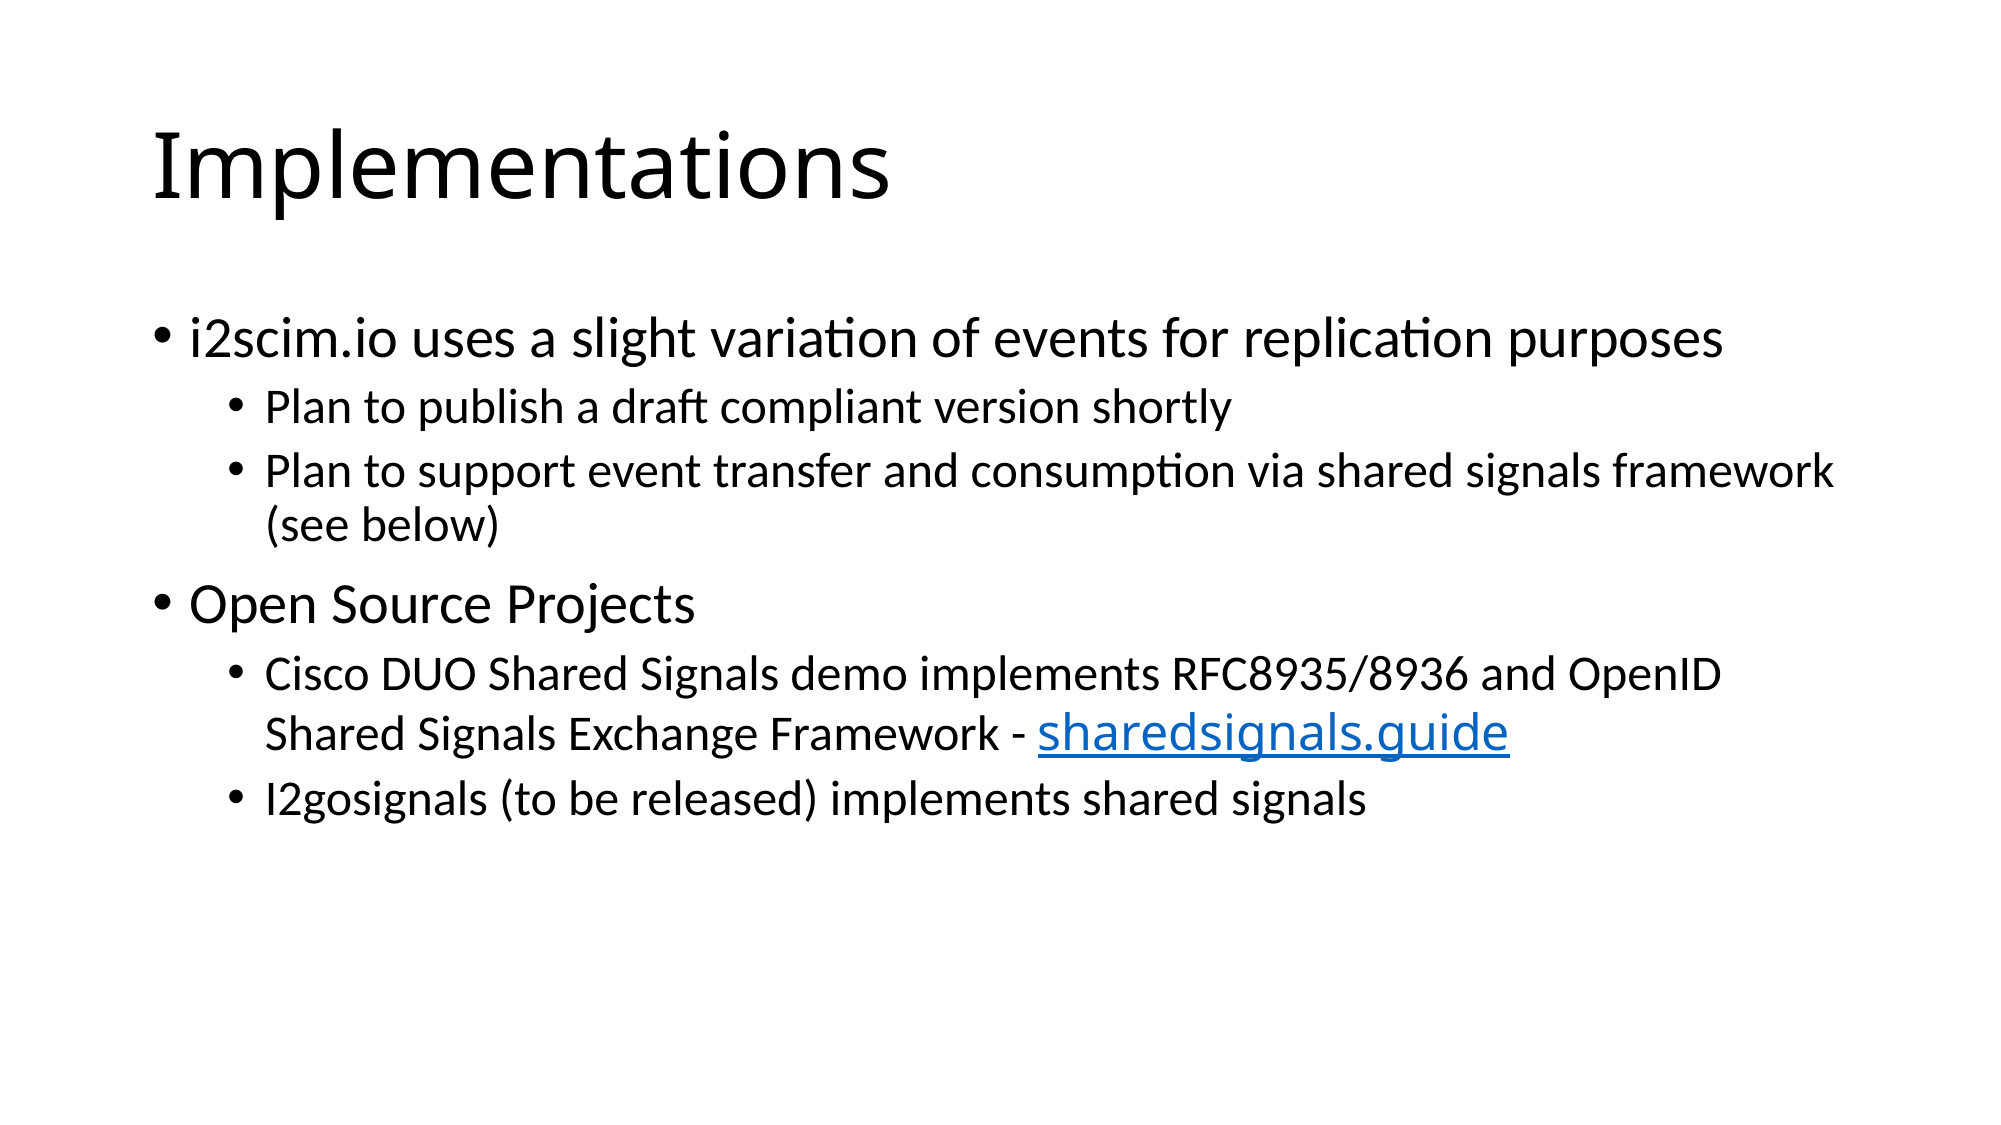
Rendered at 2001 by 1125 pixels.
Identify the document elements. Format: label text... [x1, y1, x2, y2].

title Implementations [137, 59, 1863, 278]
list i2scim.io uses a slight variation of events for replication purposes Plan to publish a draft compliant version shortly Plan to support event transfer and consumption via shared signals framework (see below) Open Source Projects Cisco DUO Shared Signals demo implements RFC8935/8936 and OpenID Shared Signals Exchange Framework - sharedsignals.guide I2gosignals (to be released) implements shared signals [137, 299, 1863, 1014]
